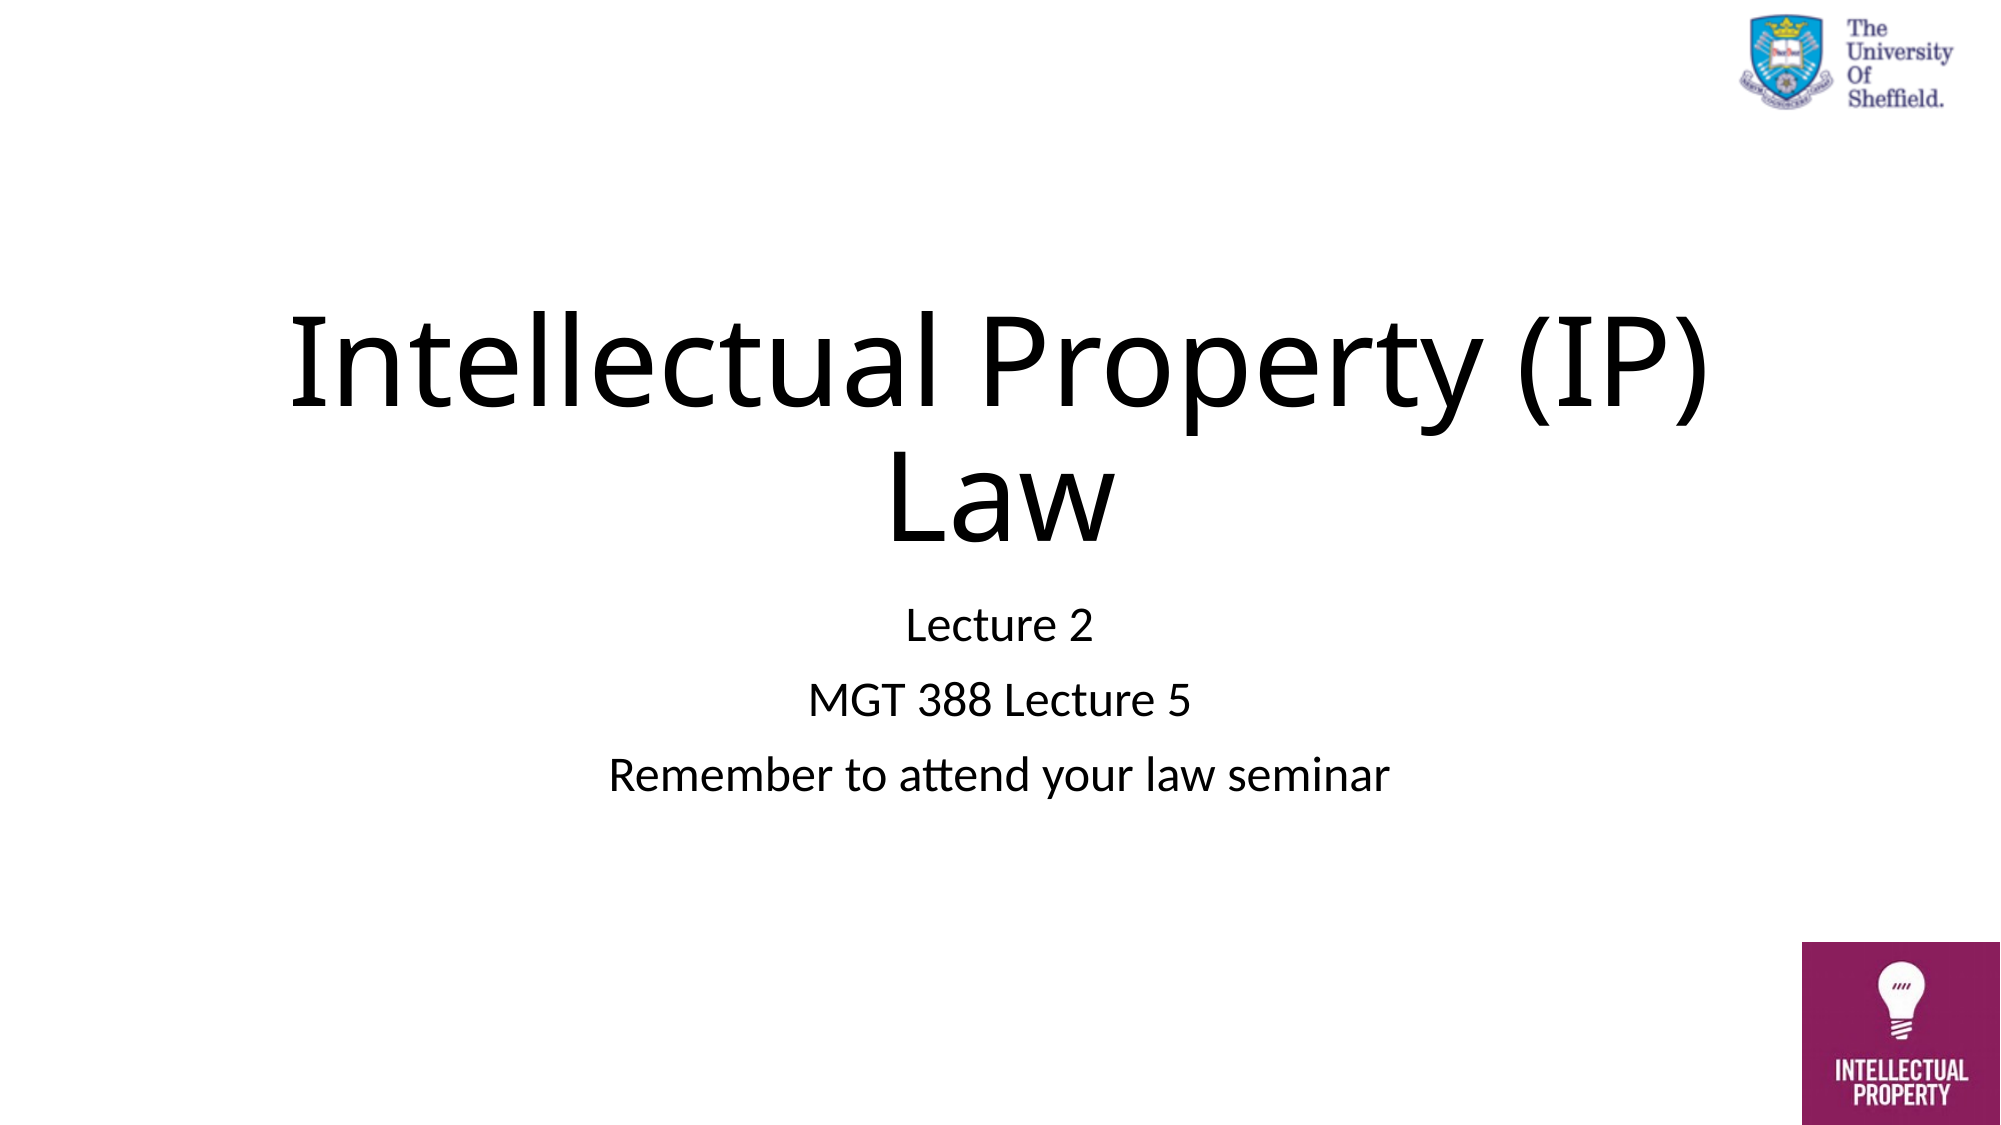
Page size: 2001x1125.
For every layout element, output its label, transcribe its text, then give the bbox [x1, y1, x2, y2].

picture [1705, 0, 2000, 125]
subtitle Lecture 2 MGT 388 Lecture 5 Remember to attend your law seminar [249, 590, 1750, 863]
picture [1802, 942, 2000, 1125]
title Intellectual Property (IP) Law [249, 184, 1750, 576]
